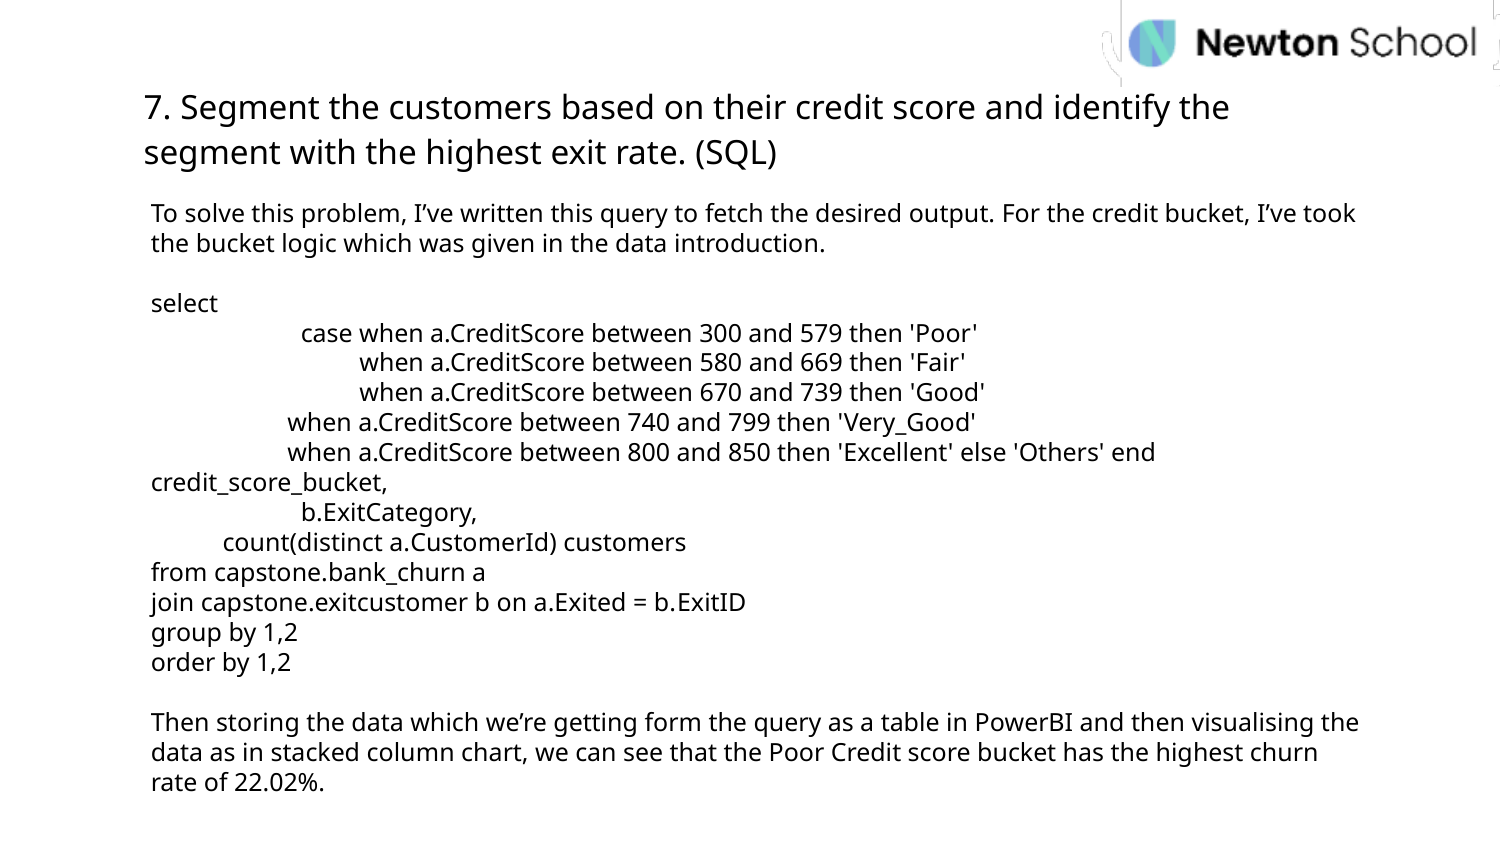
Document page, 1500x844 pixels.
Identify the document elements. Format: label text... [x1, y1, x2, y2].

text_box 7. Segment the customers based on their credit score and identify the segment with the highest exit rate. (SQL) [128, 65, 1290, 187]
text_box To solve this problem, I’ve written this query to fetch the desired output. For the credit bucket, I’ve took the bucket logic which was given in the data introduction. select case when a.CreditScore between 300 and 579 then 'Poor' when a.CreditScore between 580 and 669 then 'Fair' when a.CreditScore between 670 and 739 then 'Good' when a.CreditScore between 740 and 799 then 'Very_Good' when a.CreditScore between 800 and 850 then 'Excellent' else 'Others' end credit_score_bucket, b.ExitCategory, count(distinct a.﻿CustomerId) customers from capstone.bank_churn a join capstone.exitcustomer b on a.Exited = b.﻿ExitID group by 1,2 order by 1,2 Then storing the data which we’re getting form the query as a table in PowerBI and then visualising the data as in stacked column chart, we can see that the Poor Credit score bucket has the highest churn rate of 22.02%. [135, 182, 1379, 844]
picture [1101, 0, 1500, 87]
